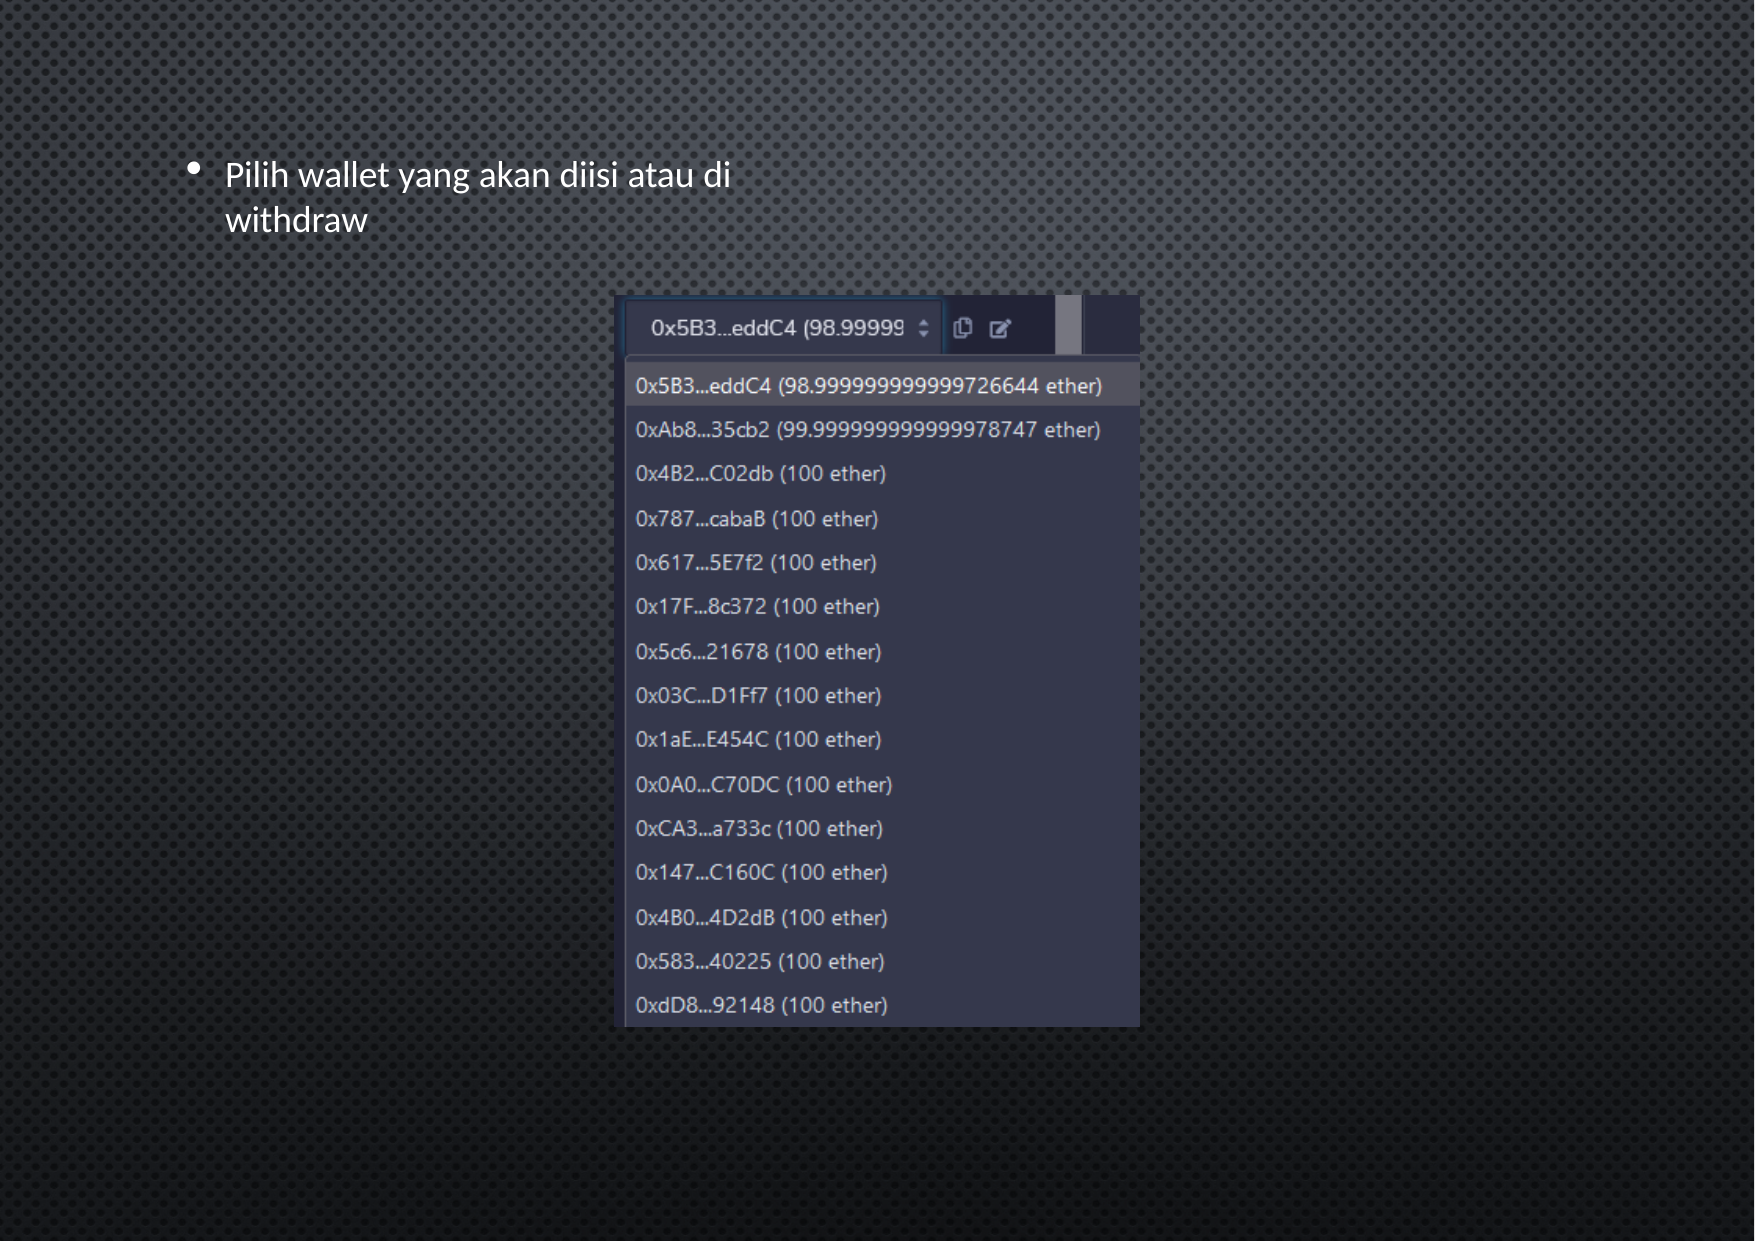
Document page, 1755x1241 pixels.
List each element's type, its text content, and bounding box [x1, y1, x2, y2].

picture [614, 295, 1140, 1027]
text_box Pilih wallet yang akan diisi atau di withdraw [185, 147, 865, 240]
